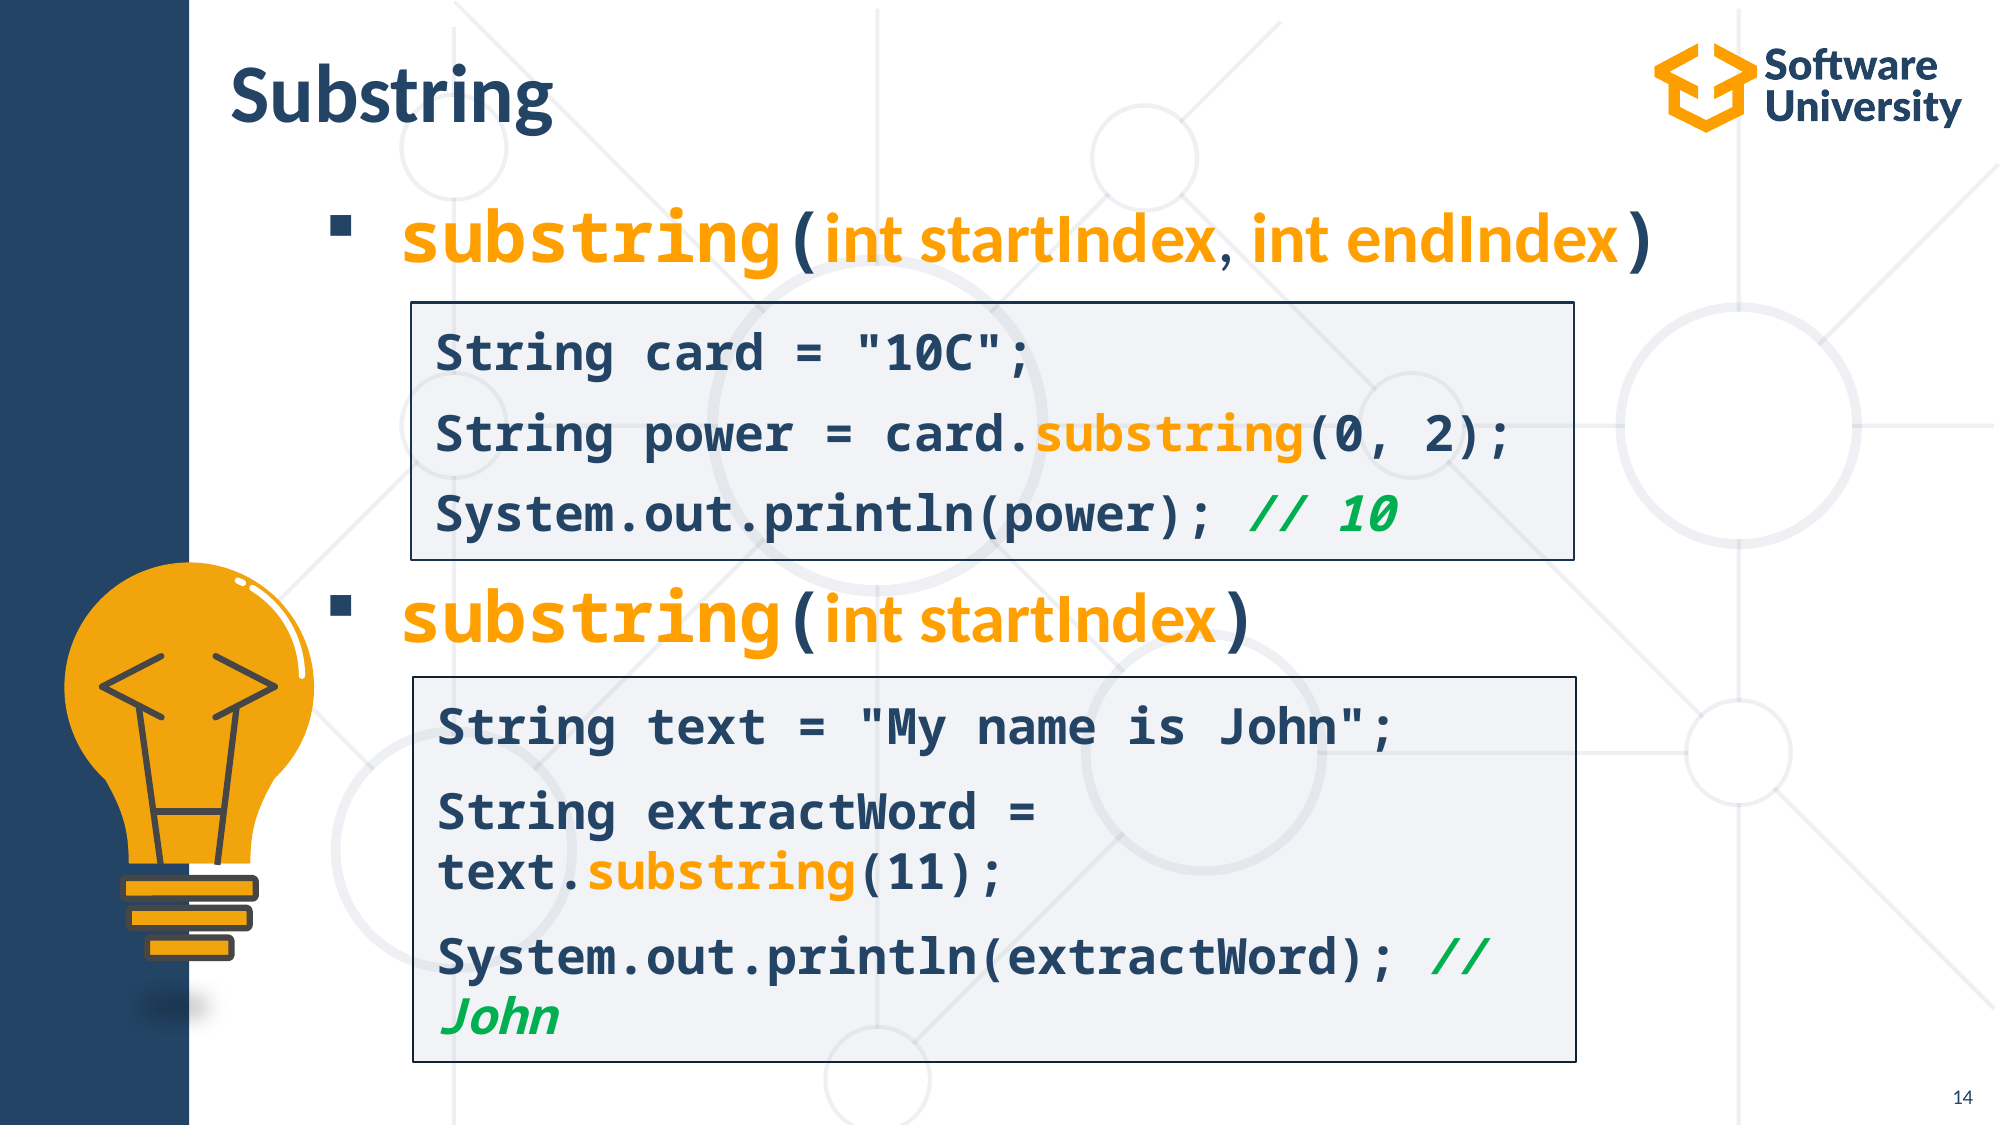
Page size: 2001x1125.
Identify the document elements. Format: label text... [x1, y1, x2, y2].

title Substring [212, 16, 1628, 162]
text_box String text = "My name is John"; String extractWord = text.substring(11); System.out.println(extractWord); // John [413, 676, 1576, 1063]
text_box String card = "10C"; String power = card.substring(0, 2); System.out.println(power); // 10 [411, 302, 1574, 560]
picture [1641, 31, 1973, 145]
list substring(int startIndex, int endIndex) substring(int startIndex) [306, 181, 2000, 1092]
slide_number 14 [1927, 1067, 1989, 1117]
